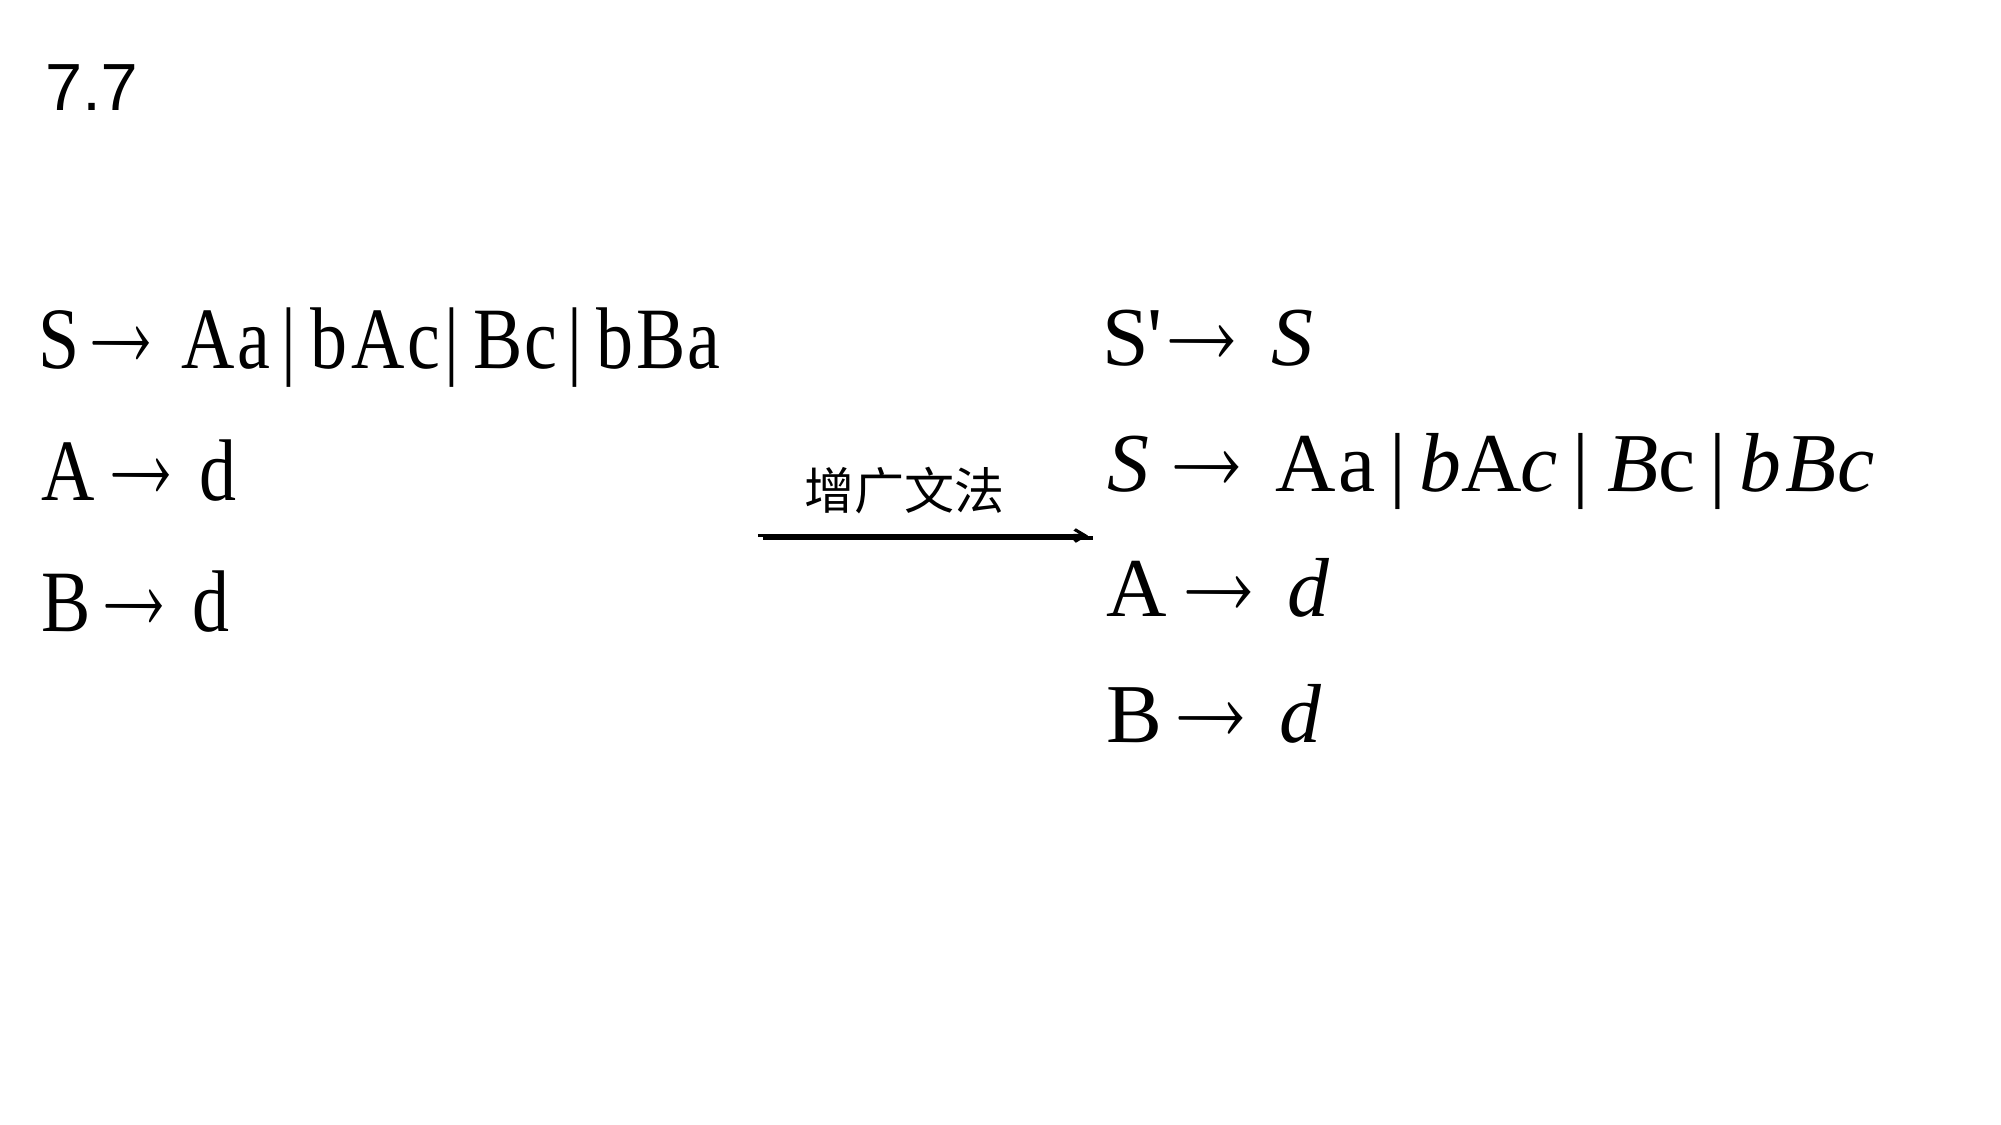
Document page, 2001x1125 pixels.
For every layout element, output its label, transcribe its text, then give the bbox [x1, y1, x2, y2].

text_box 7.7 [30, 36, 434, 132]
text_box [30, 288, 733, 653]
text_box 增广文法 [789, 452, 1052, 528]
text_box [1093, 288, 1883, 763]
